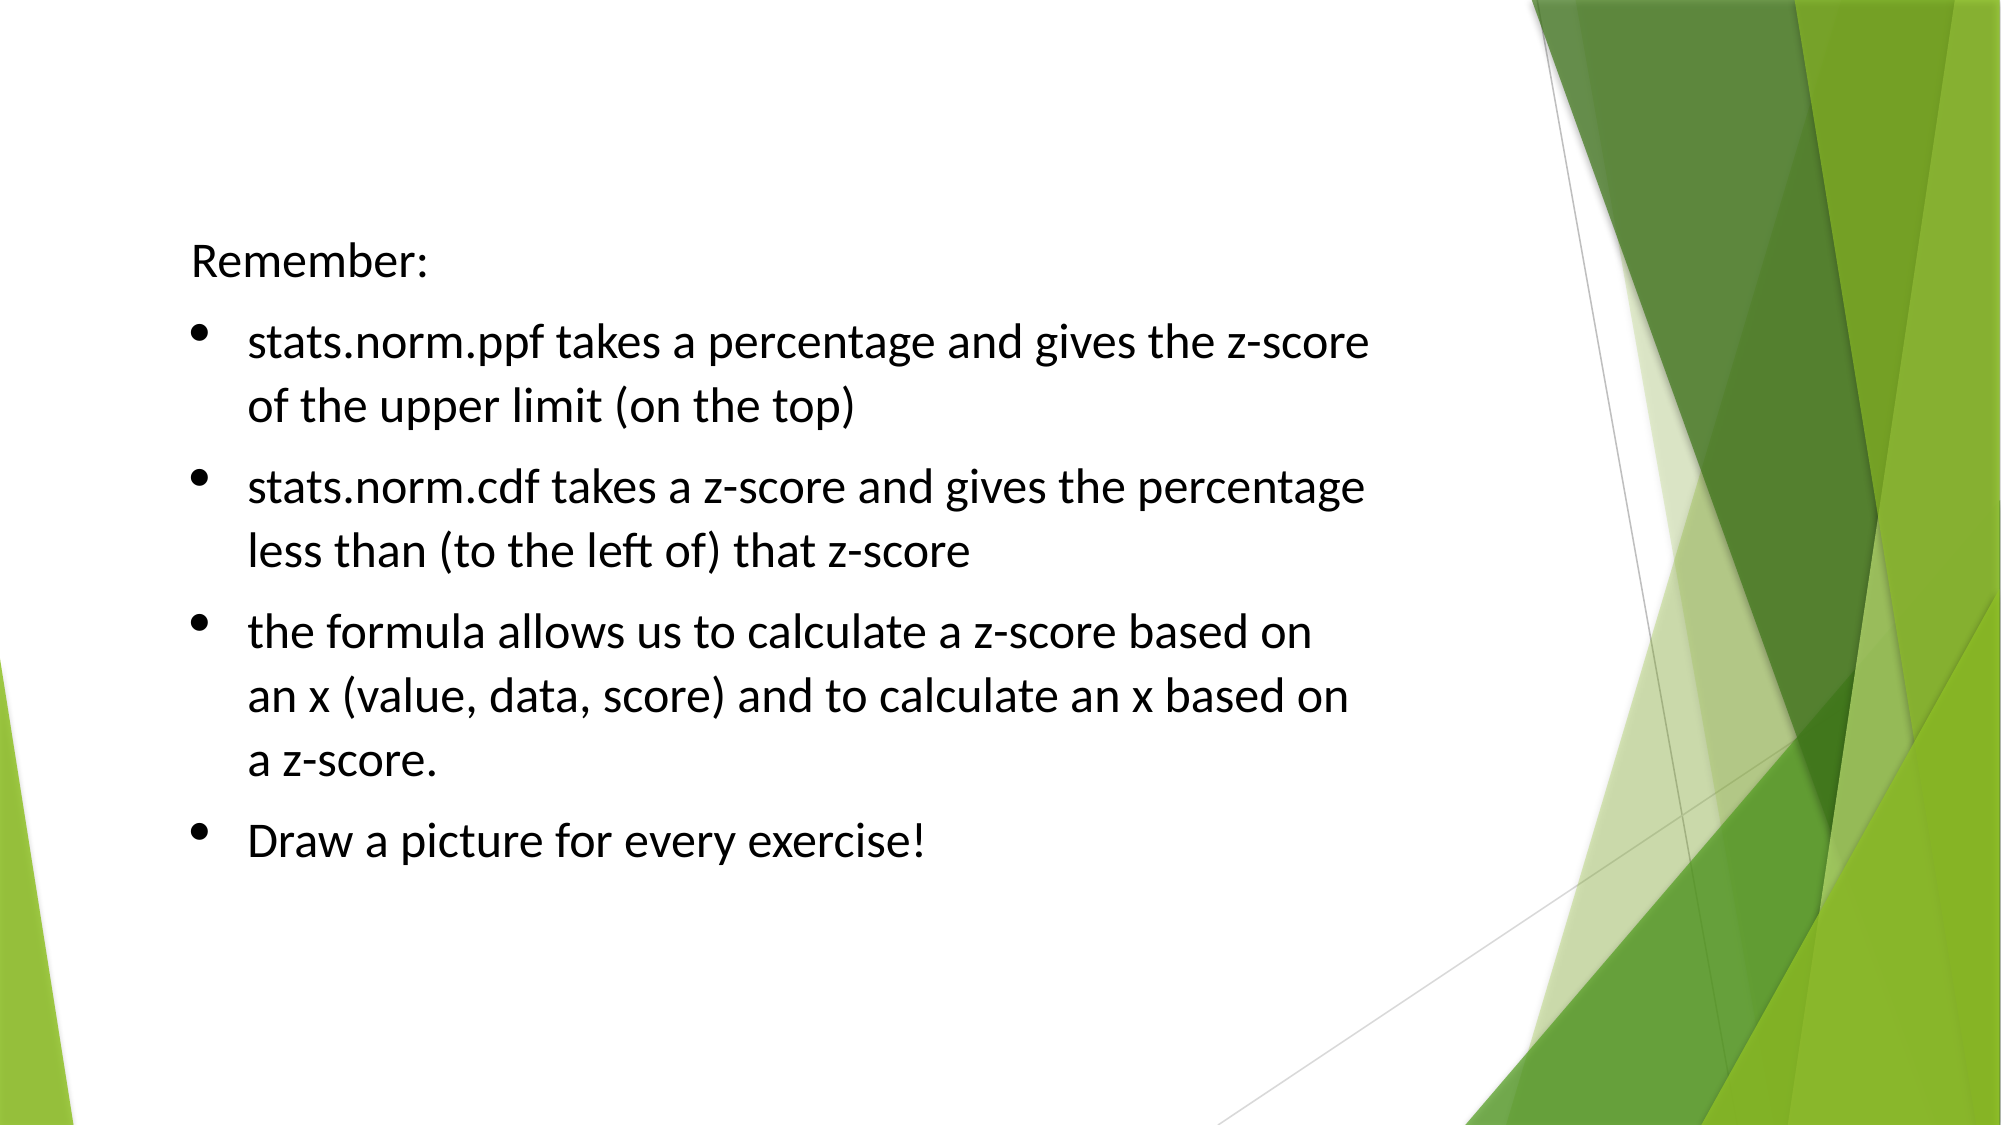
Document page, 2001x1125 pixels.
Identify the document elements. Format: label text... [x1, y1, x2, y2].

text_box Remember: stats.norm.ppf takes a percentage and gives the z-score of the upper limit (on the top) stats.norm.cdf takes a z-score and gives the percentage less than (to the left of) that z-score the formula allows us to calculate a z-score based on an x (value, data, score) and to calculate an x based on a z-score. Draw a picture for every exercise! [176, 215, 1389, 876]
